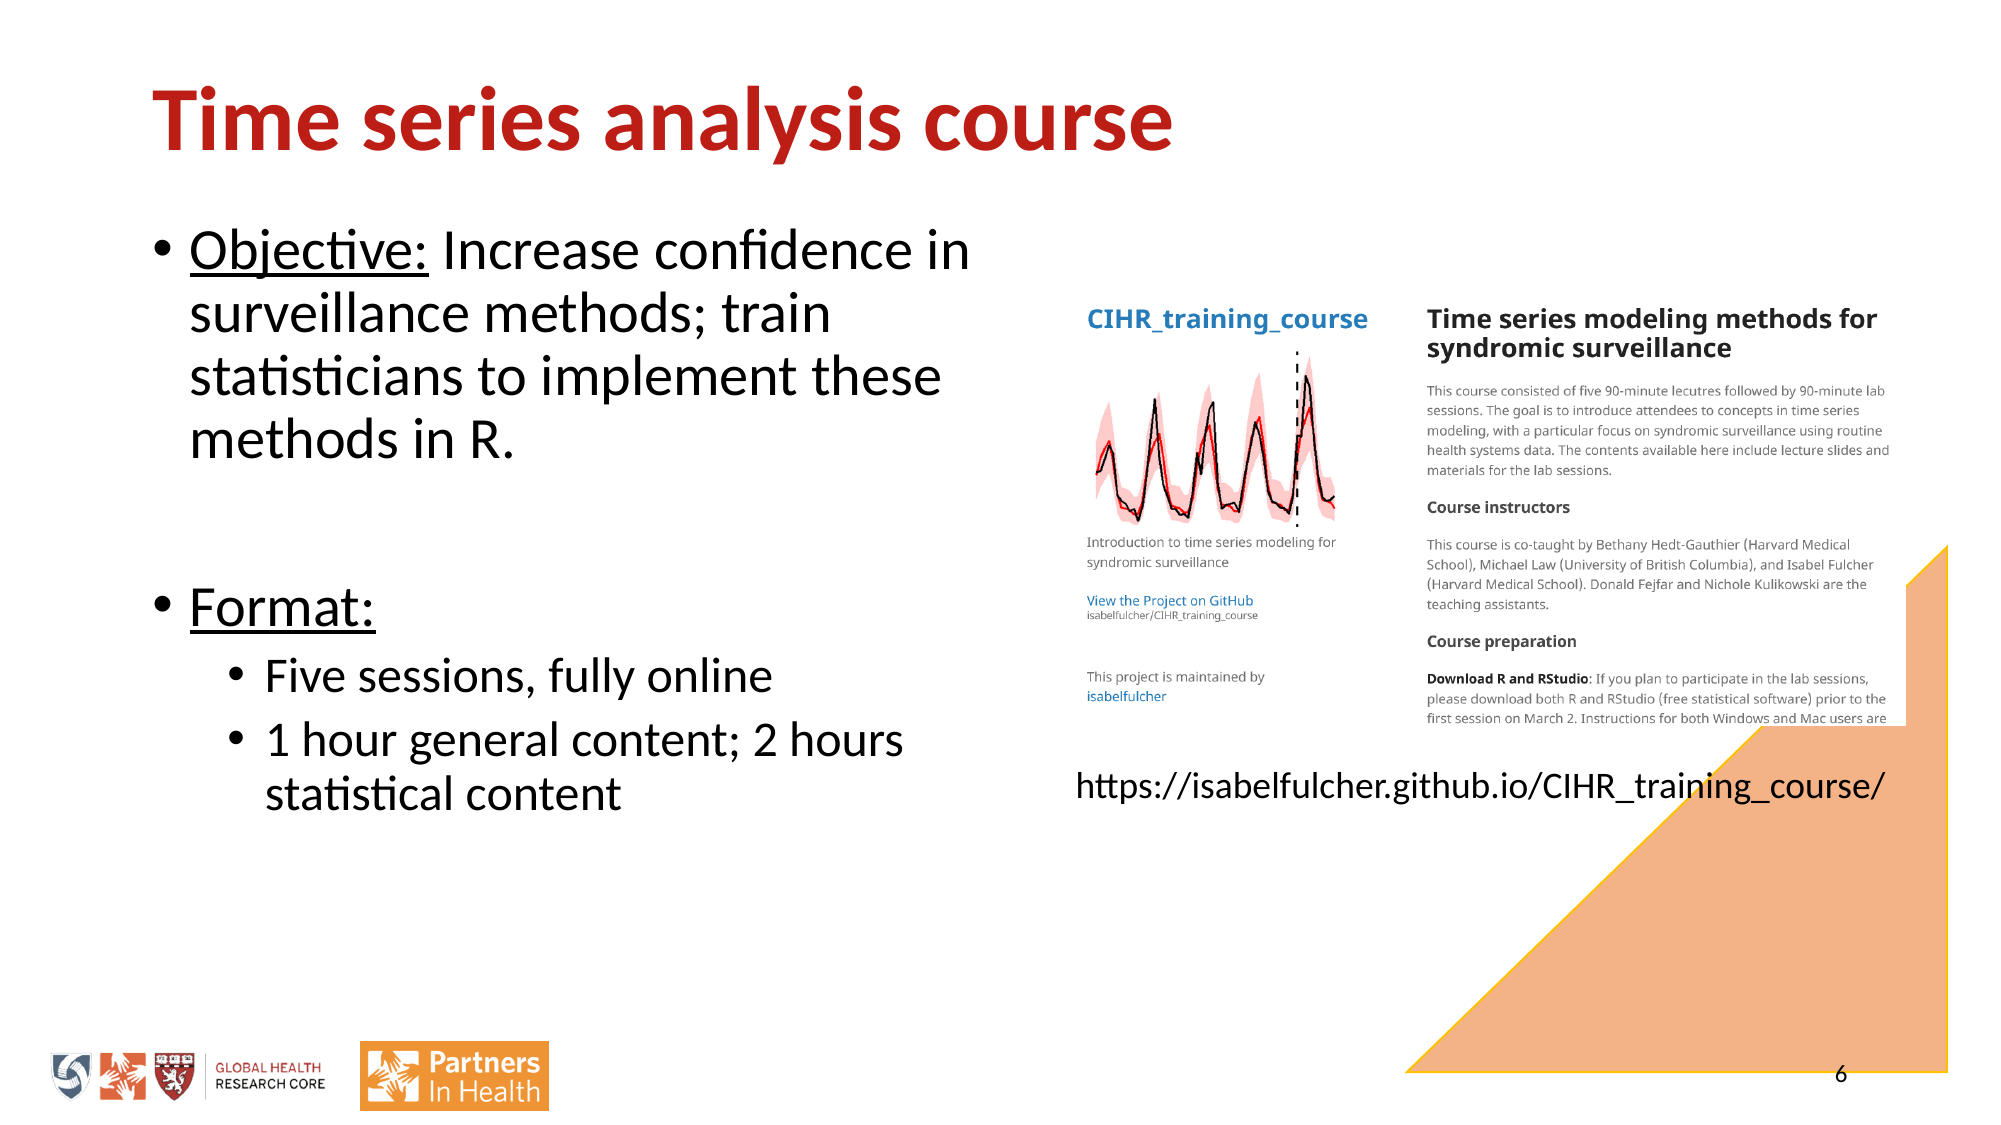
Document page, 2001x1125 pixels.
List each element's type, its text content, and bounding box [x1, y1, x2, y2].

text_box https://isabelfulcher.github.io/CIHR_training_course/ [1060, 754, 1902, 814]
slide_number 6 [1412, 1042, 1863, 1103]
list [1055, 270, 1906, 726]
picture [26, 1030, 549, 1125]
list Objective: Increase confidence in surveillance methods; train statisticians to implement these methods in R. Format: Five sessions, fully online 1 hour general content; 2 hours statistical content [137, 211, 988, 1014]
title Time series analysis course [137, 59, 1863, 182]
